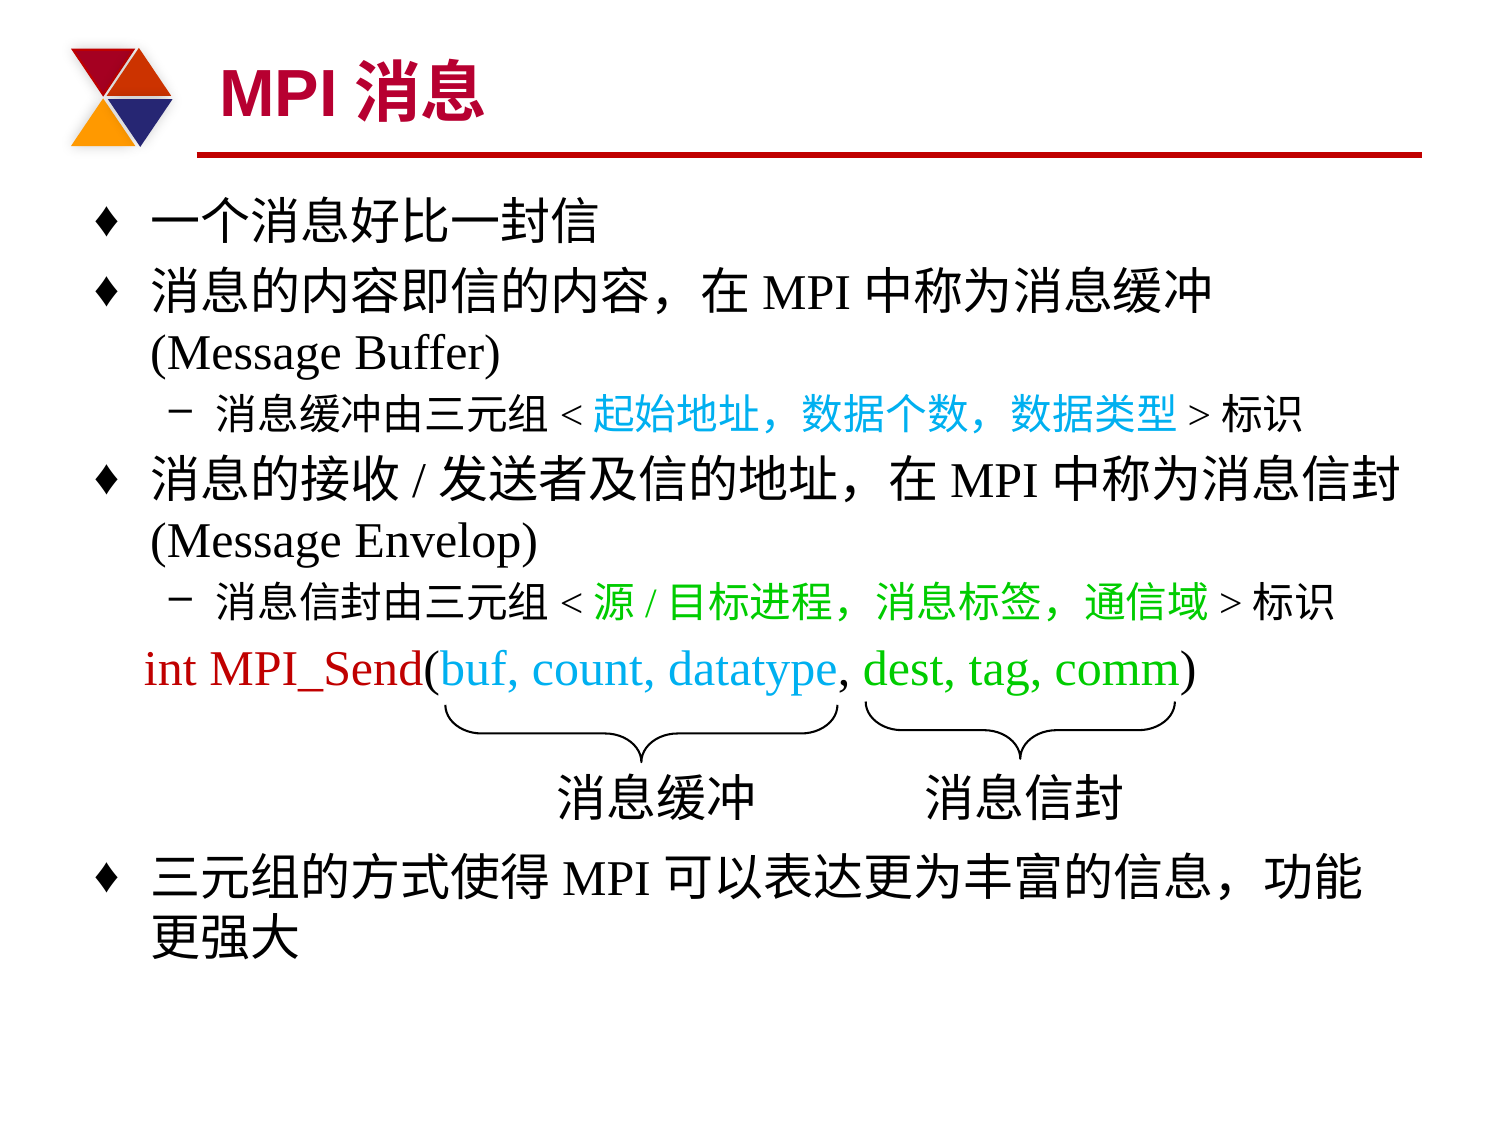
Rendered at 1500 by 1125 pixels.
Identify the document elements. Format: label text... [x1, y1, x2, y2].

text_box [865, 701, 1175, 758]
list 一个消息好比一封信 消息的内容即信的内容，在MPI中称为消息缓冲(Message Buffer) 消息缓冲由三元组<起始地址，数据个数，数据类型>标识 消息的接收/发送者及信的地址，在MPI中称为消息信封(Message Envelop) 消息信封由三元组<源/目标进程，消息标签，通信域>标识 int MPI_Send(buf, count, datatype, dest, tag, comm) 三元组的方式使得MPI可以表达更为丰富的信息，功能更强大 [79, 181, 1422, 1075]
title MPI消息 [204, 36, 1405, 137]
text_box 消息缓冲 [541, 758, 830, 834]
text_box 消息信封 [910, 758, 1198, 834]
text_box [445, 704, 838, 758]
